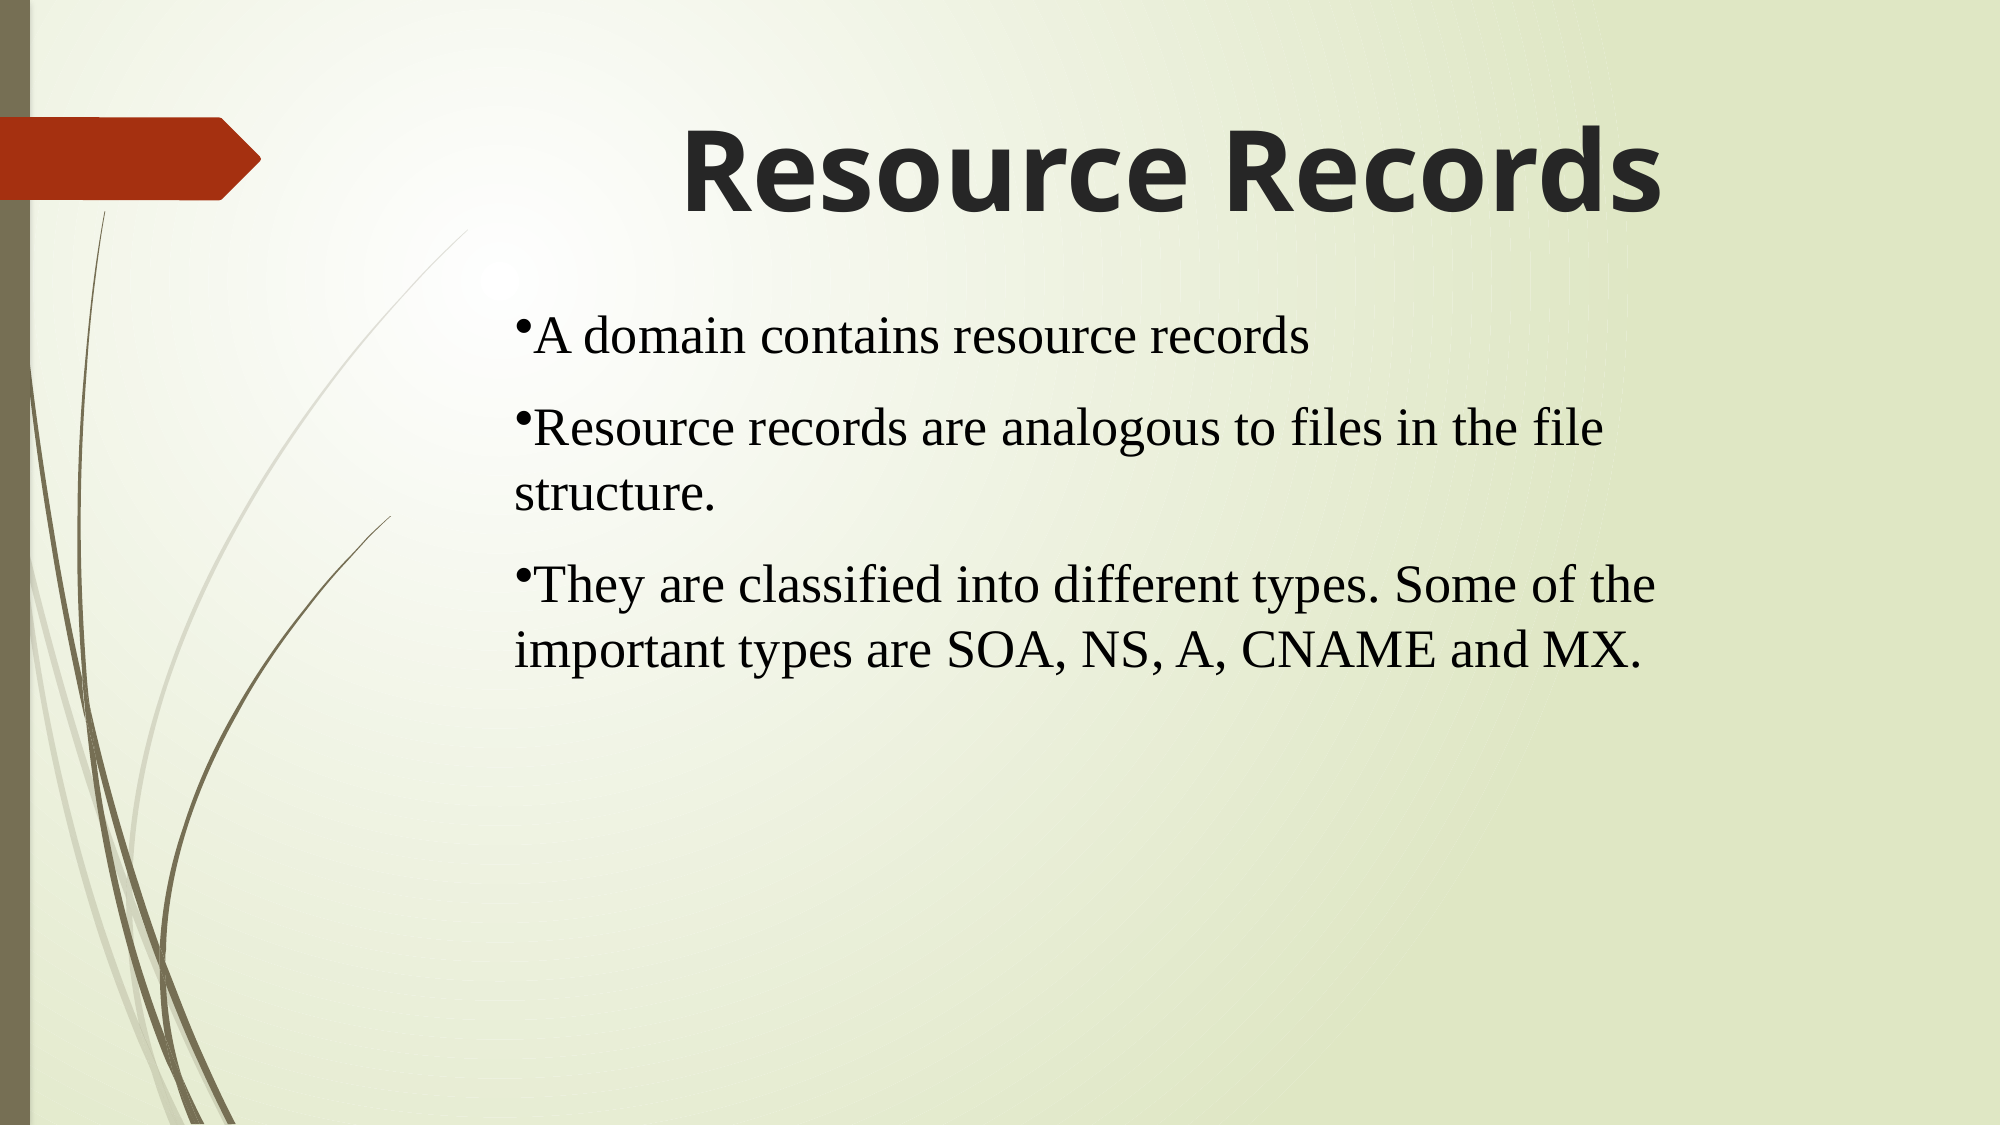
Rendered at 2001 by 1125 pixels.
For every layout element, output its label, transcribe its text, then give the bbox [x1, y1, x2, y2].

text_box A domain contains resource records Resource records are analogous to files in the file structure. They are classified into different types. Some of the important types are SOA, NS, A, CNAME and MX. [500, 292, 1682, 687]
text_box Resource Records [663, 91, 1681, 242]
